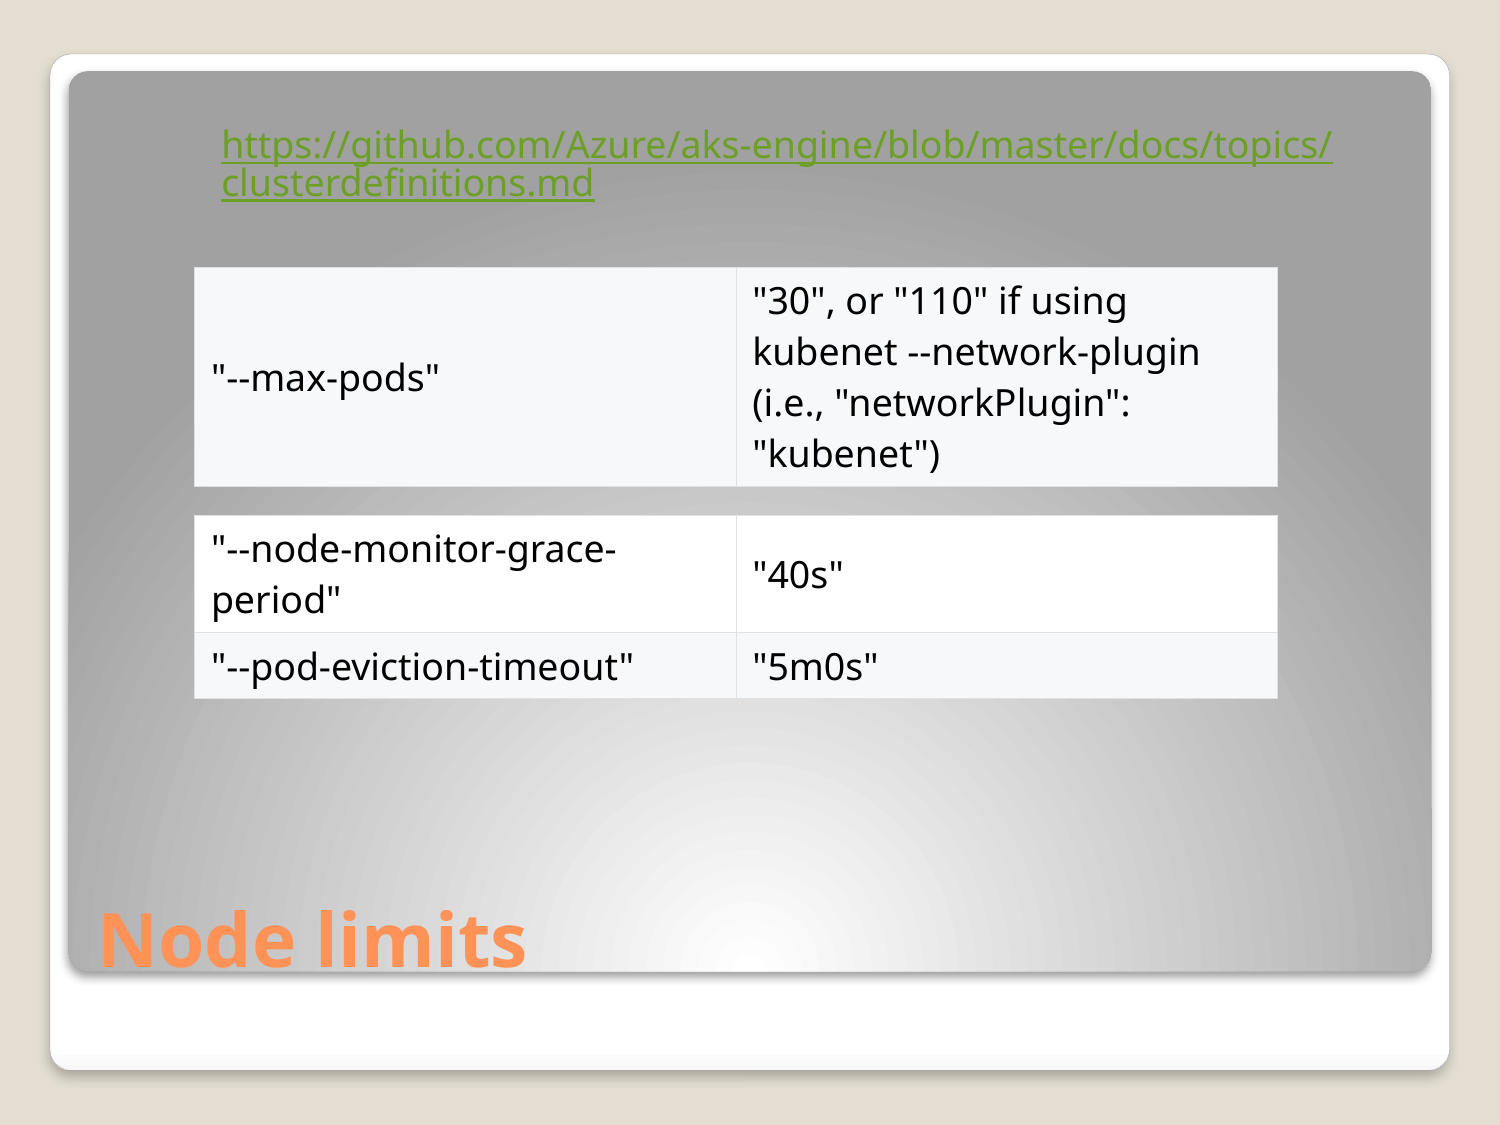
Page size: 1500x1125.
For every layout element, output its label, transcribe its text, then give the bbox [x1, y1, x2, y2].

table_cell "5m0s" [737, 633, 1277, 698]
table_header "30", or "110" if using kubenet --network-plugin (i.e., "networkPlugin": "kubenet") [737, 268, 1277, 486]
title Node limits [82, 817, 1425, 990]
table_header "--max-pods" [195, 268, 736, 486]
table_header "--node-monitor-grace-period" [195, 516, 736, 632]
table_header "40s" [737, 516, 1277, 632]
table_cell "--pod-eviction-timeout" [195, 633, 736, 698]
text_box https://github.com/Azure/aks-engine/blob/master/docs/topics/clusterdefinitions.md [206, 113, 1365, 180]
